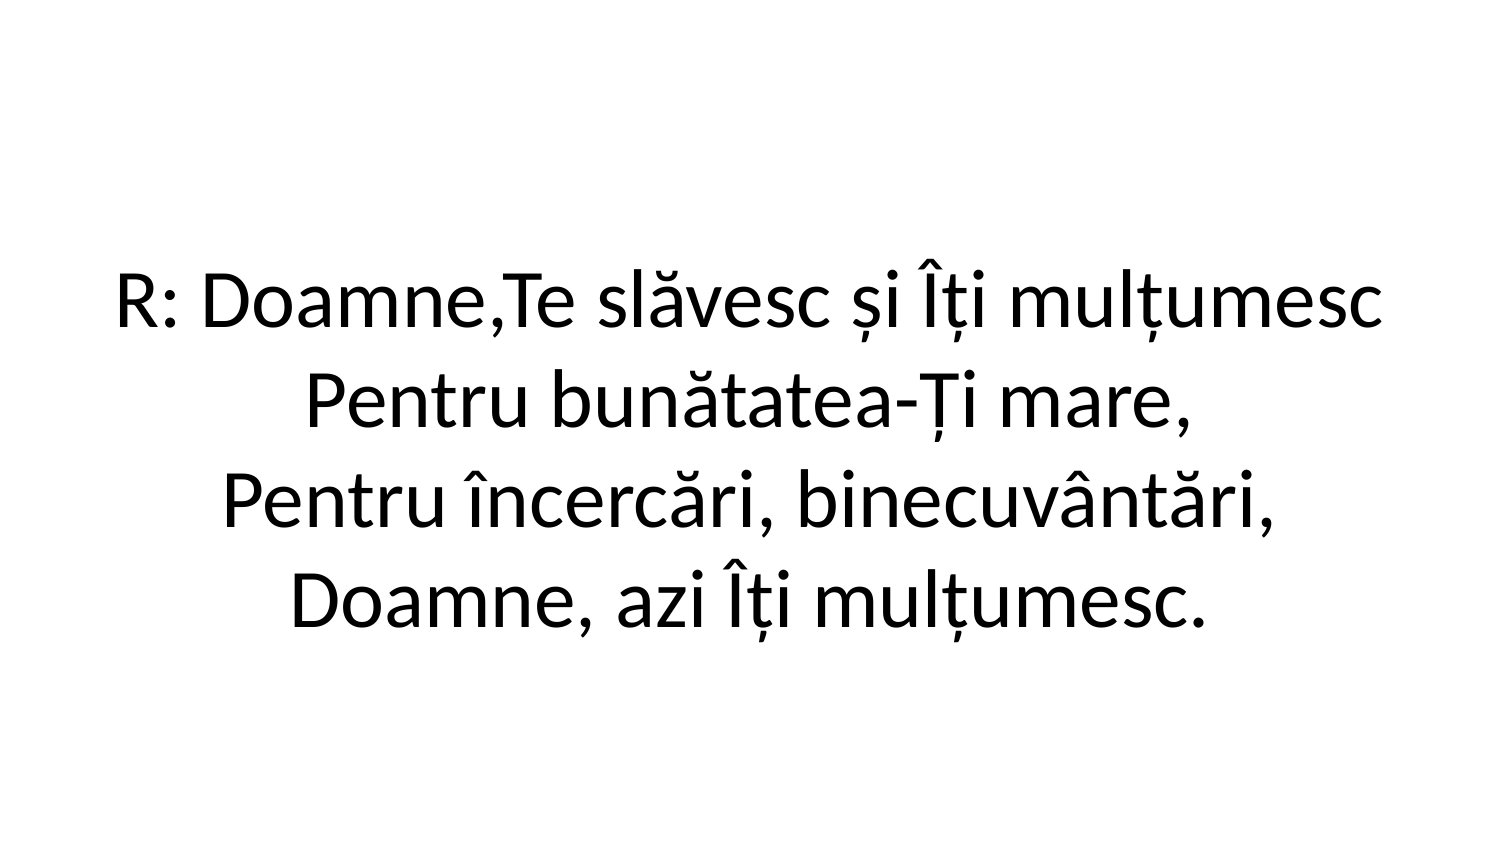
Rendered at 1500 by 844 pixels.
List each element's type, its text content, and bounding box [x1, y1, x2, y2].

text_box R: Doamne,Te slăvesc și Îți mulțumesc Pentru bunătatea-Ți mare, Pentru încercări, binecuvântări, Doamne, azi Îți mulțumesc. [99, 192, 1400, 652]
